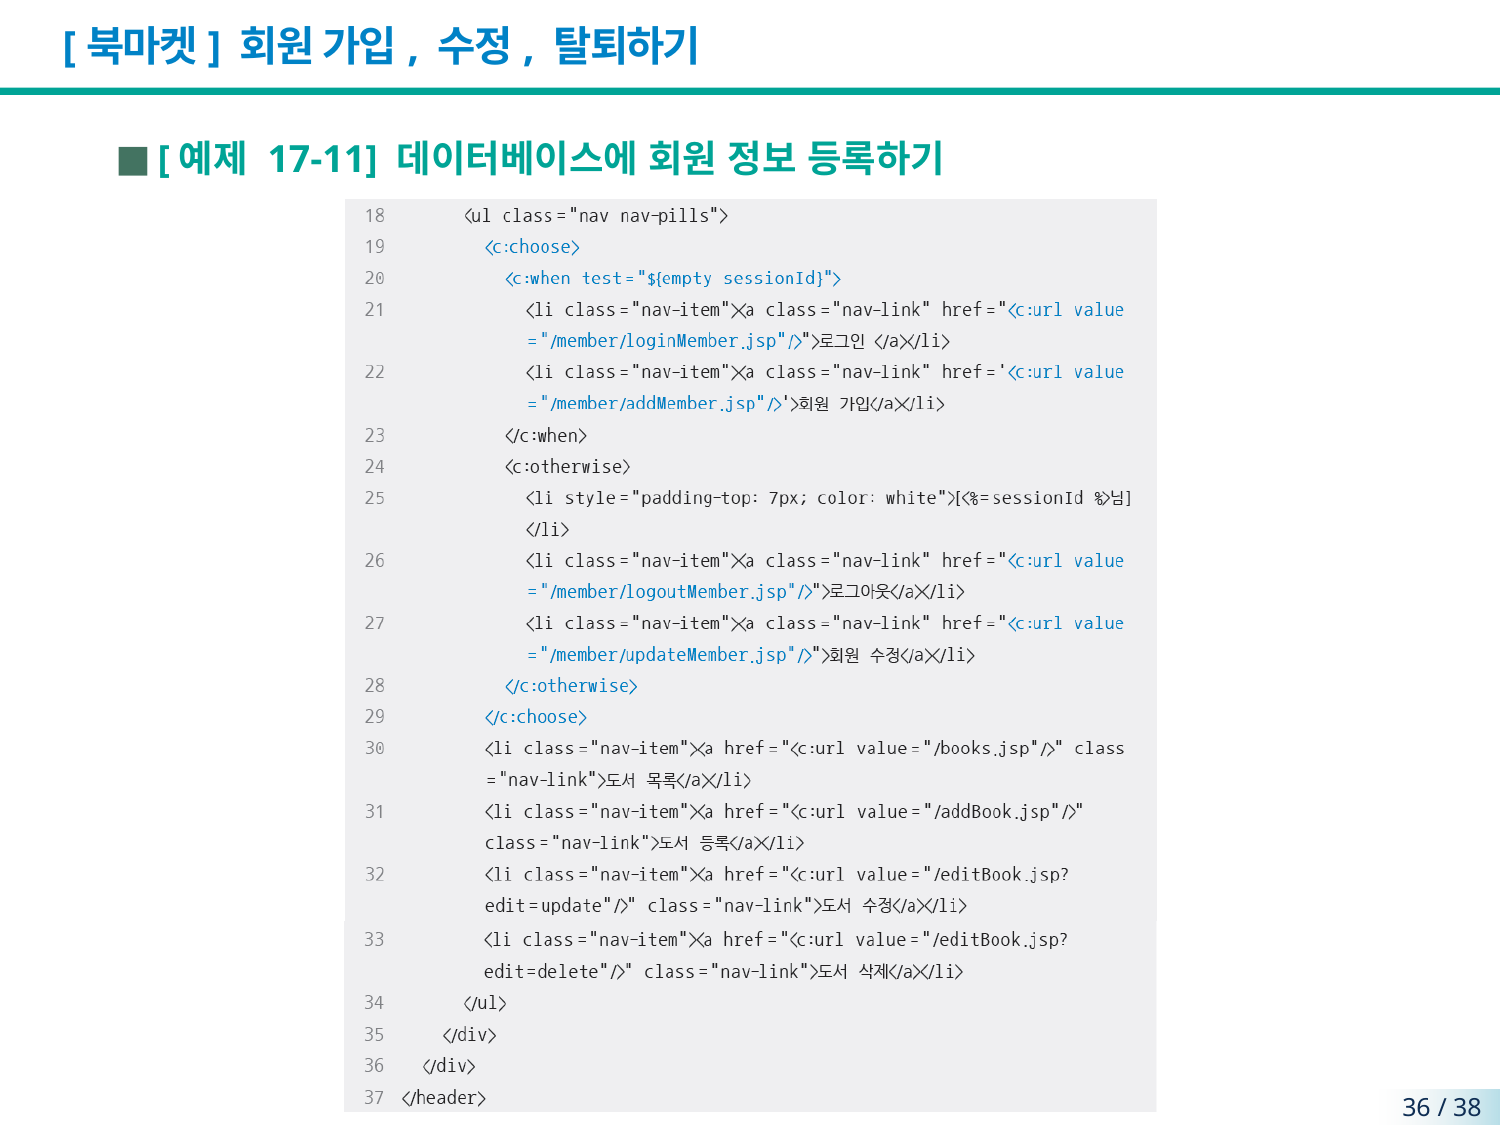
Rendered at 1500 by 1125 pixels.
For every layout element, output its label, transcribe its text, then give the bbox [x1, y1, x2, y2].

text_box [342, 199, 1157, 1112]
list [예제 17-11] 데이터베이스에 회원 정보 등록하기 [100, 127, 1459, 1050]
title [북마켓] 회원 가입, 수정, 탈퇴하기 [47, 5, 1325, 84]
